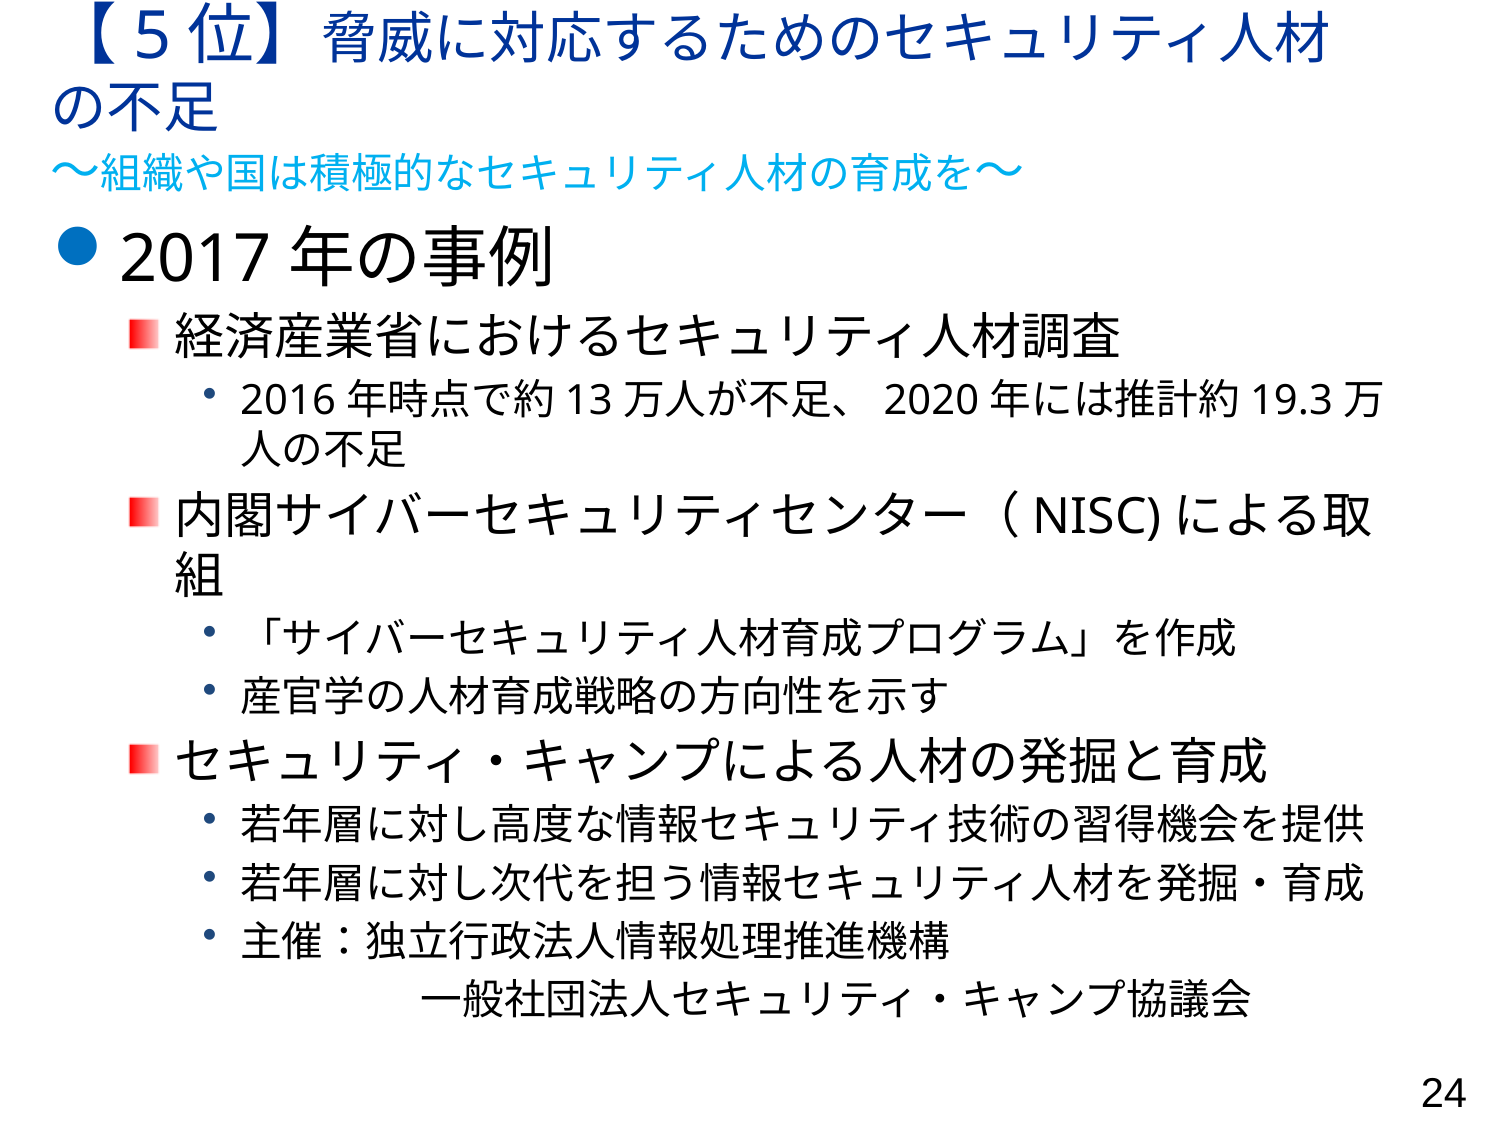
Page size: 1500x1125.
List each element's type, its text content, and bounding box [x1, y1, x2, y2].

slide_number 24 [1131, 1058, 1483, 1106]
picture [127, 742, 163, 778]
picture [127, 317, 163, 353]
picture [127, 495, 163, 531]
title 【5位】脅威に対応するためのセキュリティ人材の不足 ～組織や国は積極的なセキュリティ人材の育成を～ [35, 13, 1389, 177]
list 2017年の事例 経済産業省におけるセキュリティ人材調査 2016年時点で約13万人が不足、2020年には推計約19.3万人の不足 内閣サイバーセキュリティセンター（NISC)による取組 「サイバーセキュリティ人材育成プログラム」を作成 産官学の人材育成戦略の方向性を示す セキュリティ・キャンプによる人材の発掘と育成 若年層に対し高度な情報セキュリティ技術の習得機会を提供 若年層に対し次代を担う情報セキュリティ人材を発掘・育成 主催：独立行政法人情報処理推進機構 一般社団法人セキュリティ・キャンプ協議会 [37, 148, 1409, 599]
